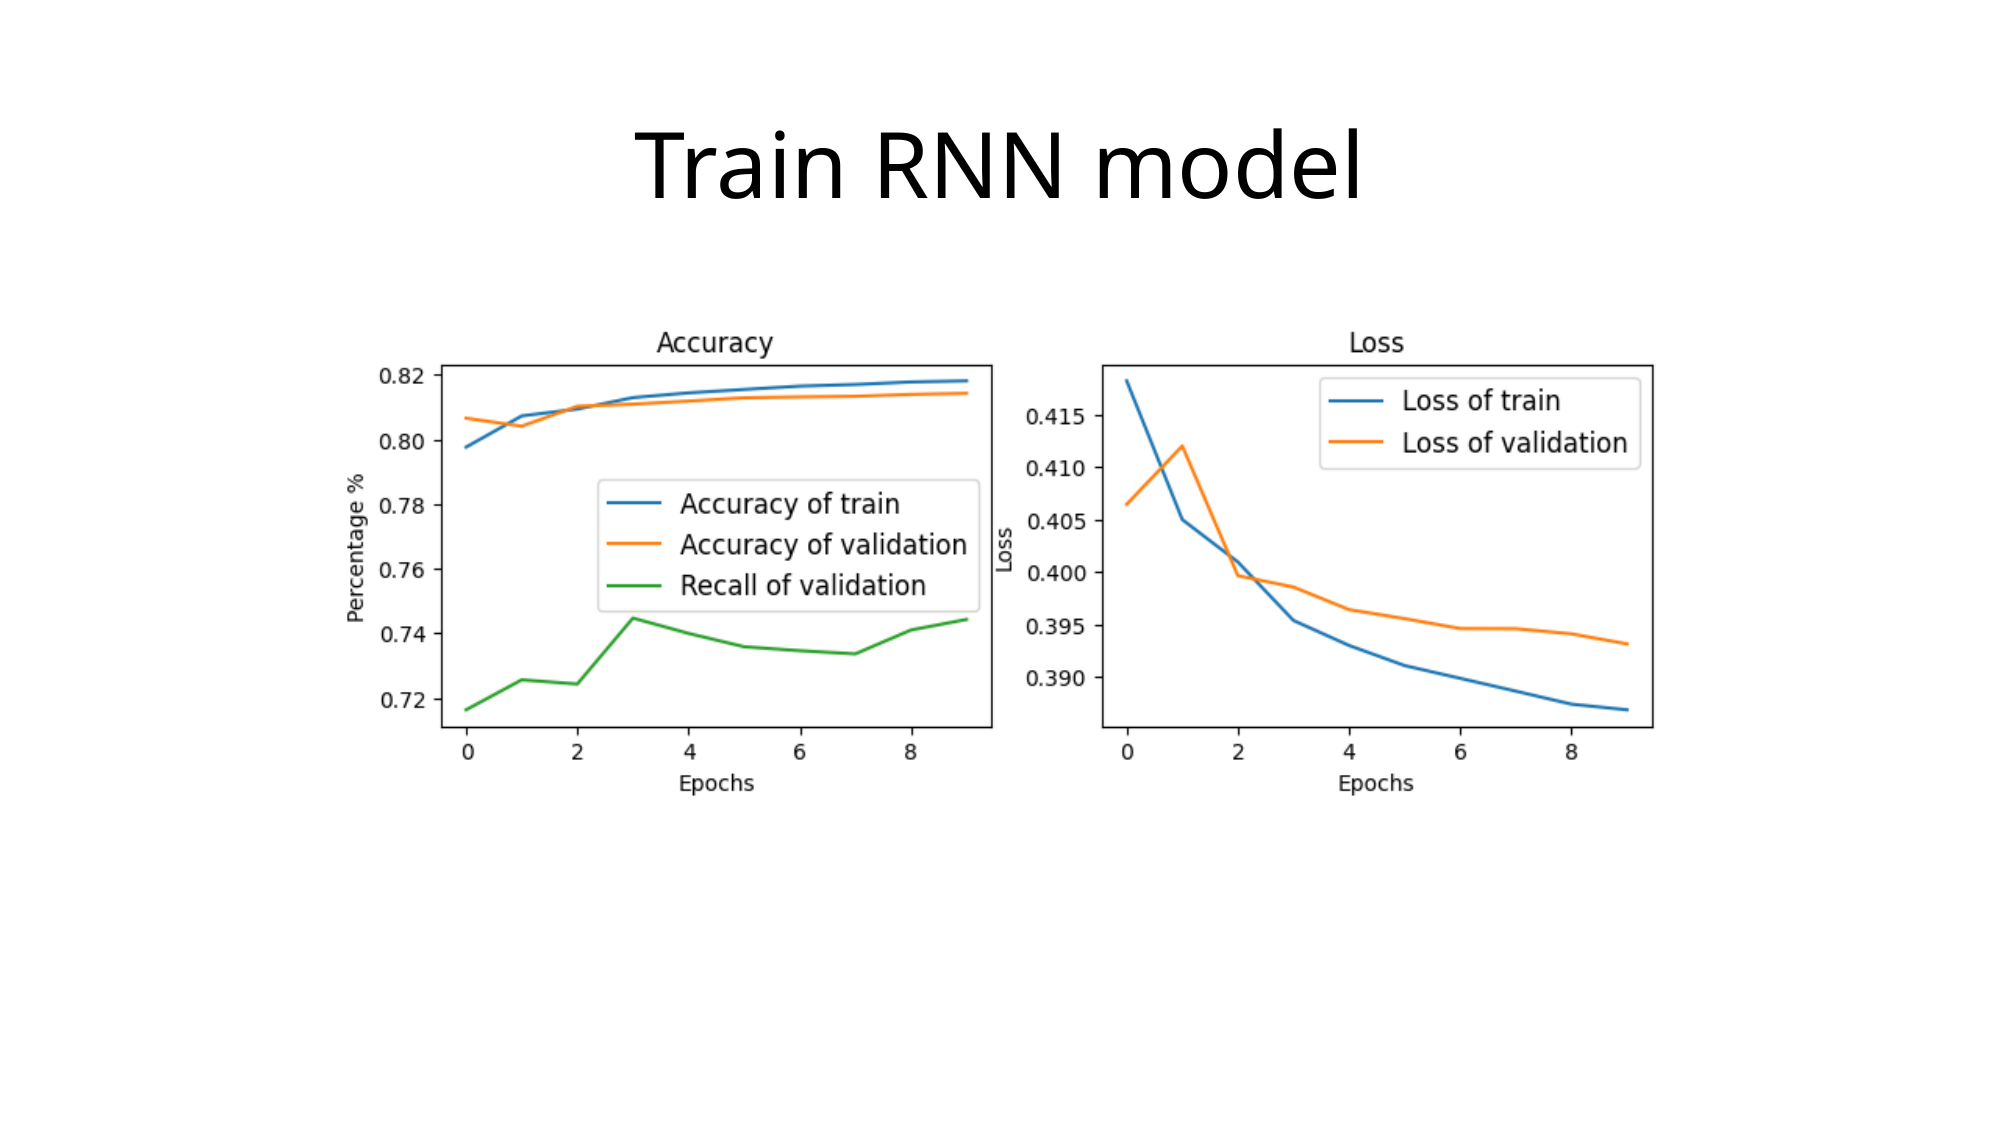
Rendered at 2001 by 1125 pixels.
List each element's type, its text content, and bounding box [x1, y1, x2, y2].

picture [331, 315, 1668, 810]
title Train RNN model [137, 59, 1863, 278]
